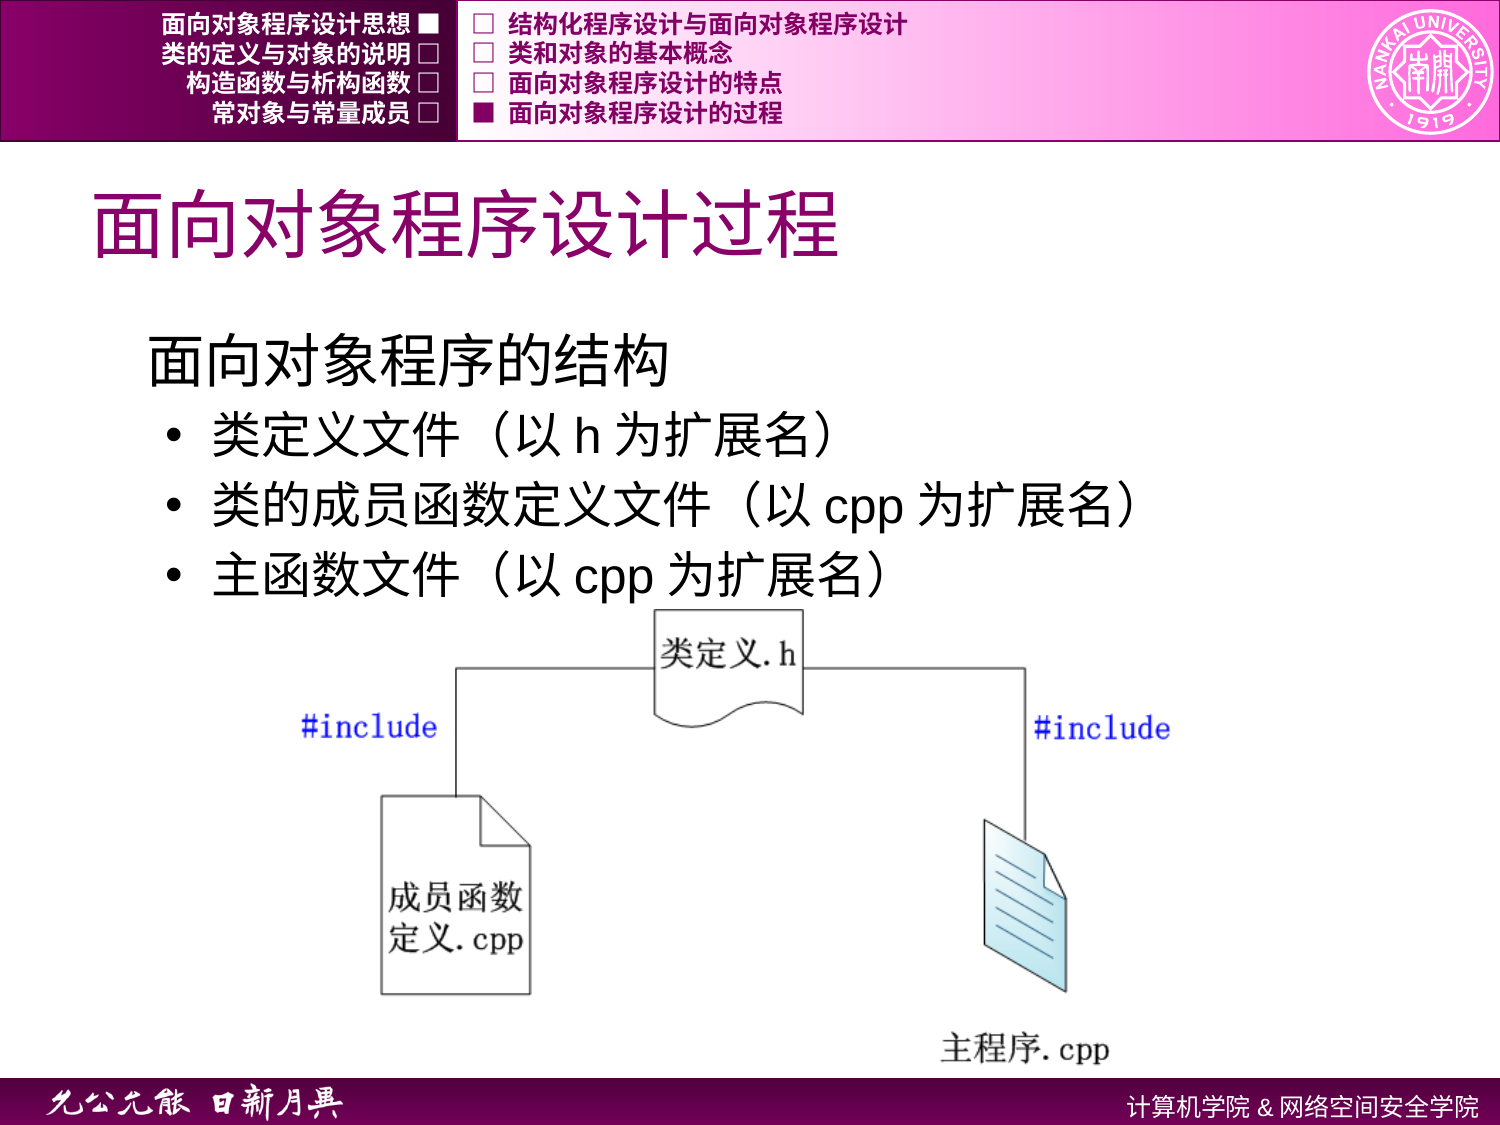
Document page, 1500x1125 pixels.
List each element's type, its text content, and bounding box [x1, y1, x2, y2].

list 面向对象程序的结构 类定义文件（以h为扩展名） 类的成员函数定义文件（以cpp为扩展名） 主函数文件（以cpp为扩展名） [74, 316, 1426, 1055]
text_box 面向对象程序设计思想 ■ [0, 7, 455, 36]
text_box □ 类和对象的基本概念 [455, 36, 1361, 66]
picture [35, 1081, 356, 1122]
text_box ■ 面向对象程序设计的过程 [459, 95, 1361, 129]
picture [300, 609, 1171, 1071]
text_box □ 结构化程序设计与面向对象程序设计 [455, 7, 1361, 36]
text_box 类的定义与对象的说明 □ [0, 36, 455, 66]
text_box 构造函数与析构函数 □ [0, 66, 455, 95]
title 面向对象程序设计过程 [74, 163, 1426, 282]
text_box 常对象与常量成员 □ [0, 95, 459, 129]
text_box □ 面向对象程序设计的特点 [455, 66, 1361, 95]
